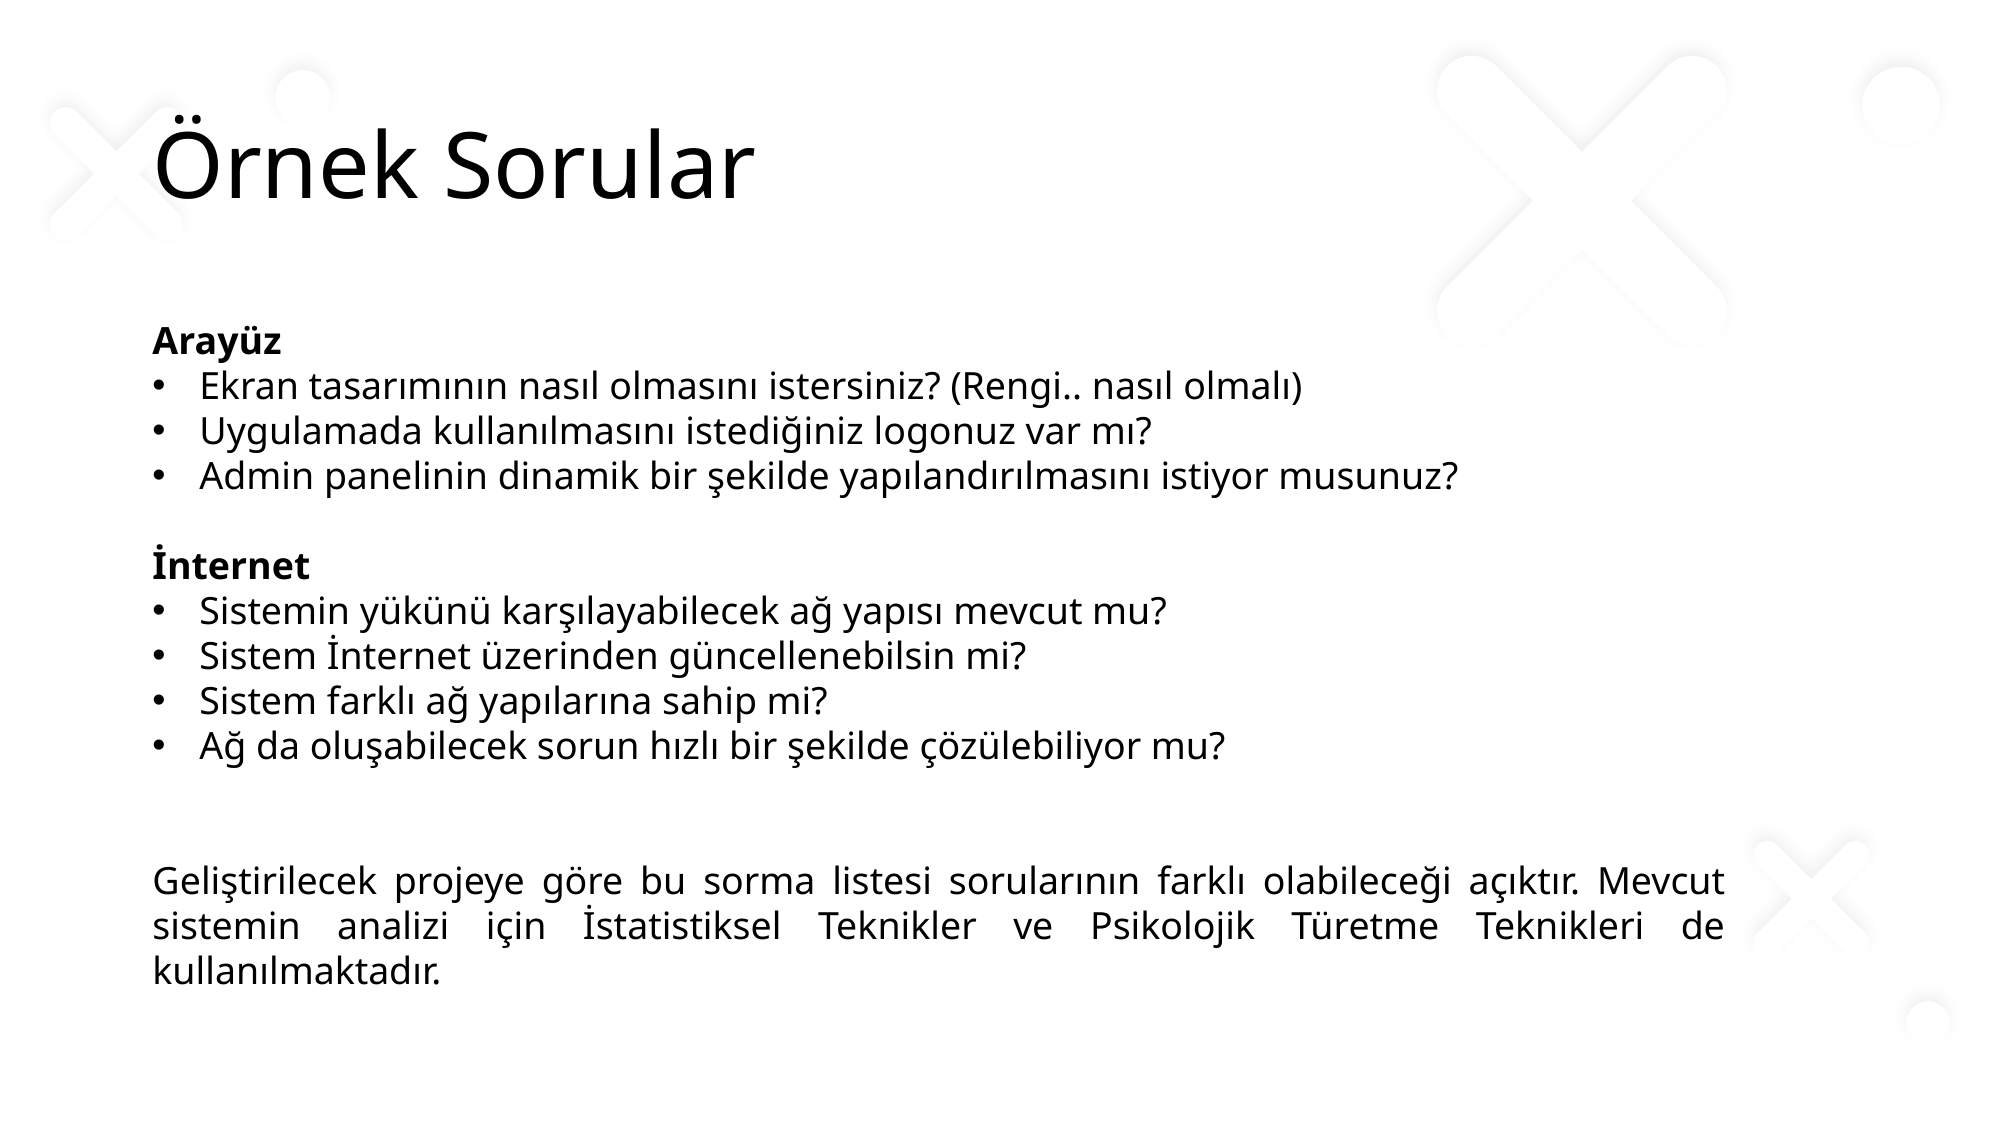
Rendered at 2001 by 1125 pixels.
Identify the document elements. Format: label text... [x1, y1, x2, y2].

text_box Arayüz Ekran tasarımının nasıl olmasını istersiniz? (Rengi.. nasıl olmalı) Uygulamada kullanılmasını istediğiniz logonuz var mı? Admin panelinin dinamik bir şekilde yapılandırılmasını istiyor musunuz? İnternet Sistemin yükünü karşılayabilecek ağ yapısı mevcut mu? Sistem İnternet üzerinden güncellenebilsin mi? Sistem farklı ağ yapılarına sahip mi? Ağ da oluşabilecek sorun hızlı bir şekilde çözülebiliyor mu? Geliştirilecek projeye göre bu sorma listesi sorularının farklı olabileceği açıktır. Mevcut sistemin analizi için İstatistiksel Teknikler ve Psikolojik Türetme Teknikleri de kullanılmaktadır. [137, 264, 1742, 1000]
title Örnek Sorular [137, 59, 1863, 278]
